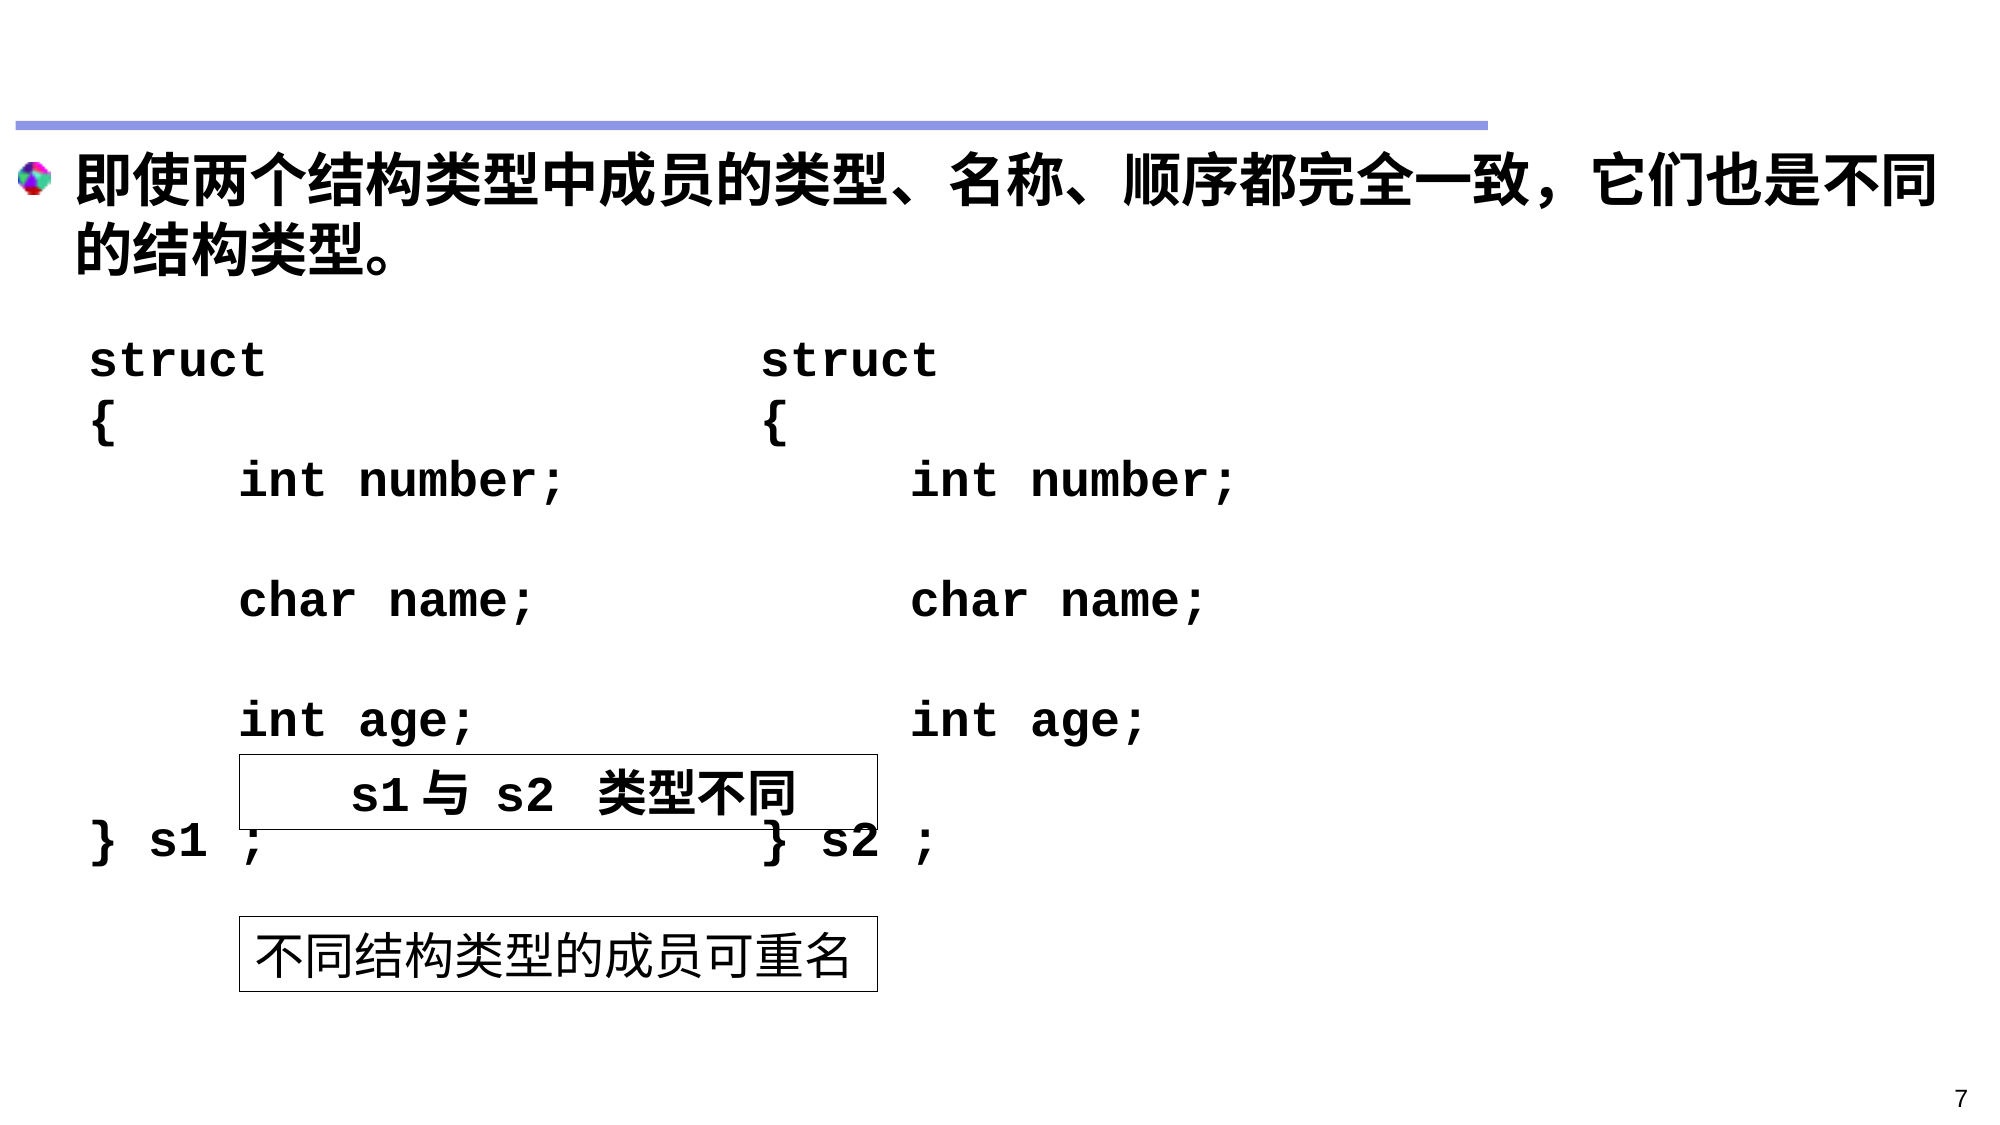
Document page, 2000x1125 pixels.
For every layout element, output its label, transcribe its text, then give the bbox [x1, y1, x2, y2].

text_box struct { int number; char name; int age; } s2 ; [679, 318, 1318, 874]
list 即使两个结构类型中成员的类型、名称、顺序都完全一致，它们也是不同的结构类型。 [15, 141, 1984, 1118]
text_box s1与 s2 类型不同 [239, 754, 878, 830]
text_box 7 [1786, 1074, 1984, 1113]
text_box struct { int number; char name; int age; } s1 ; [7, 318, 646, 874]
picture [18, 162, 51, 195]
text_box 不同结构类型的成员可重名 [239, 916, 878, 992]
